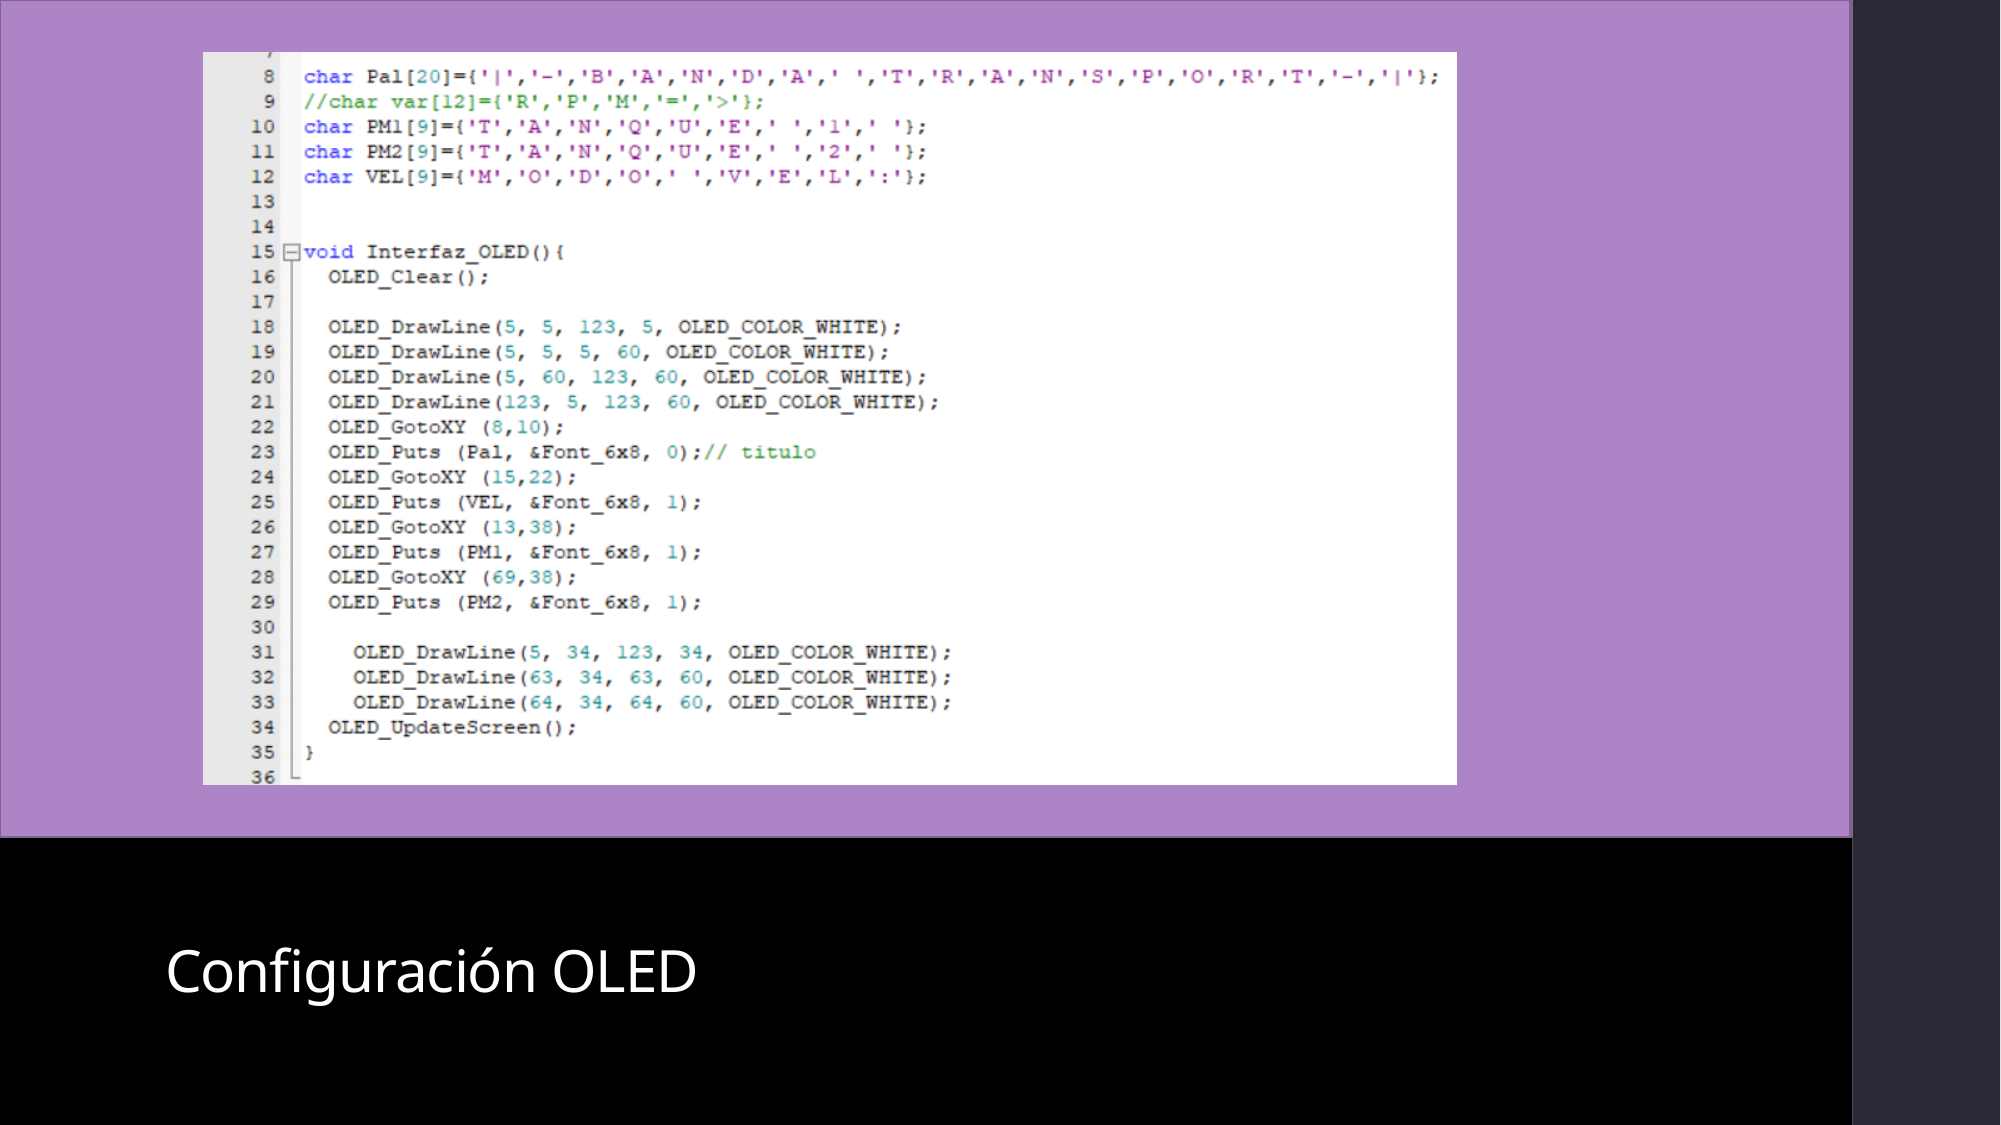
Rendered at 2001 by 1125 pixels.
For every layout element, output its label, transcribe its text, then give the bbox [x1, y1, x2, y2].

text_box [0, 0, 1852, 838]
title Configuración OLED [150, 862, 1788, 1013]
picture [202, 52, 1458, 786]
